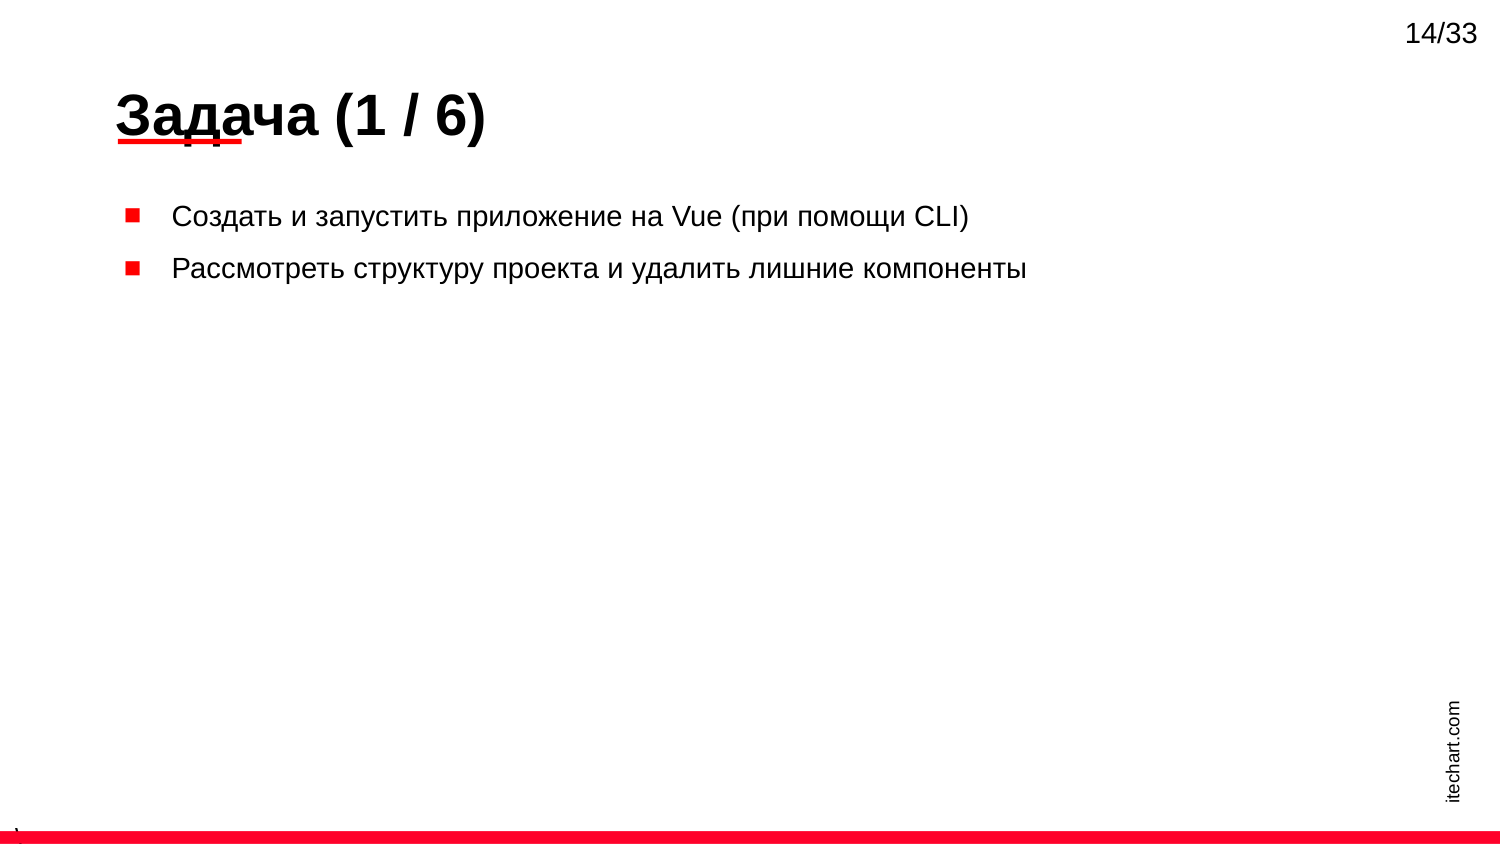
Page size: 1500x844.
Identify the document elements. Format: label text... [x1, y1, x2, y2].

text_box itechart.com [1425, 612, 1500, 819]
text_box Задача (1 / 6) [100, 48, 1078, 135]
text_box 14/33 [1390, 7, 1494, 57]
text_box Создать и запустить приложение на Vue (при помощи CLI) Рассмотреть структуру проекта и удалить лишние компоненты [96, 179, 1369, 831]
text_box [117, 138, 242, 145]
text_box [0, 831, 1500, 844]
